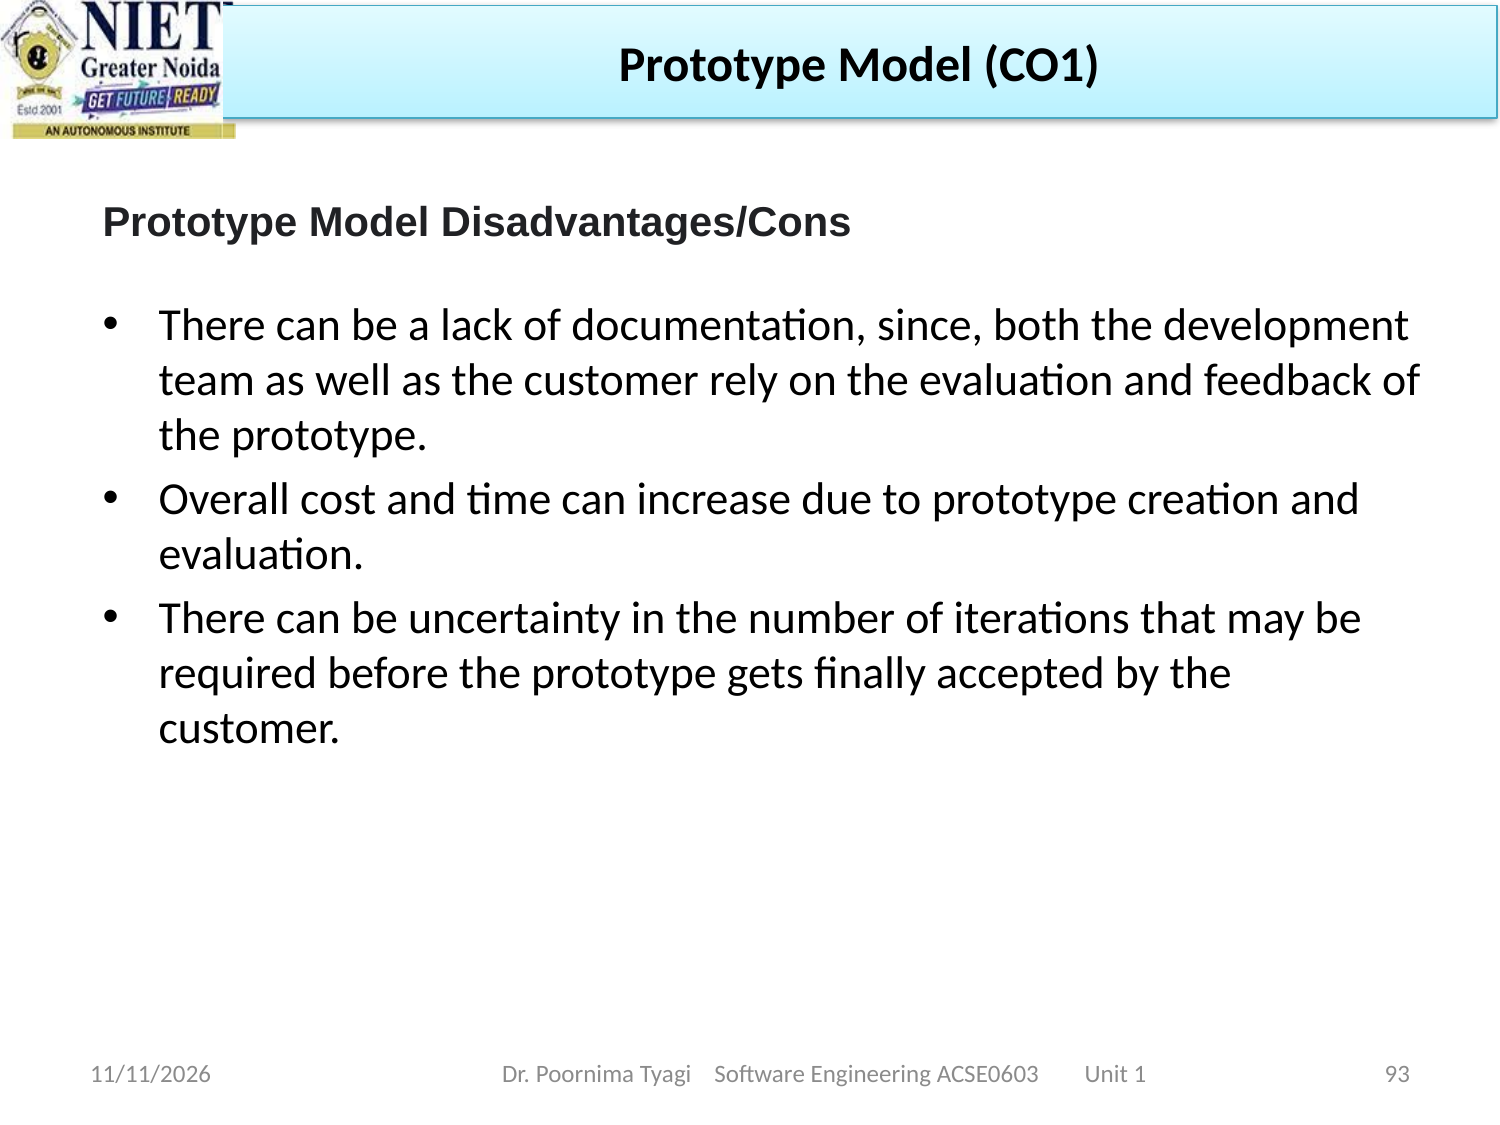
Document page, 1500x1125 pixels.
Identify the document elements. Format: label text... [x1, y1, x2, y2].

picture [0, 0, 238, 140]
footer Dr. Poornima Tyagi Software Engineering ACSE0603 Unit 1 [412, 1042, 1074, 1103]
slide_number 93 [1074, 1042, 1425, 1103]
list Prototype Model Disadvantages/Cons There can be a lack of documentation, since, both the development team as well as the customer rely on the evaluation and feedback of the prototype. Overall cost and time can increase due to prototype creation and evaluation. There can be uncertainty in the number of iterations that may be required before the prototype gets finally accepted by the customer. [87, 187, 1438, 930]
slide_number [75, 1042, 412, 1103]
text_box Prototype Model (CO1) [241, 5, 1497, 118]
